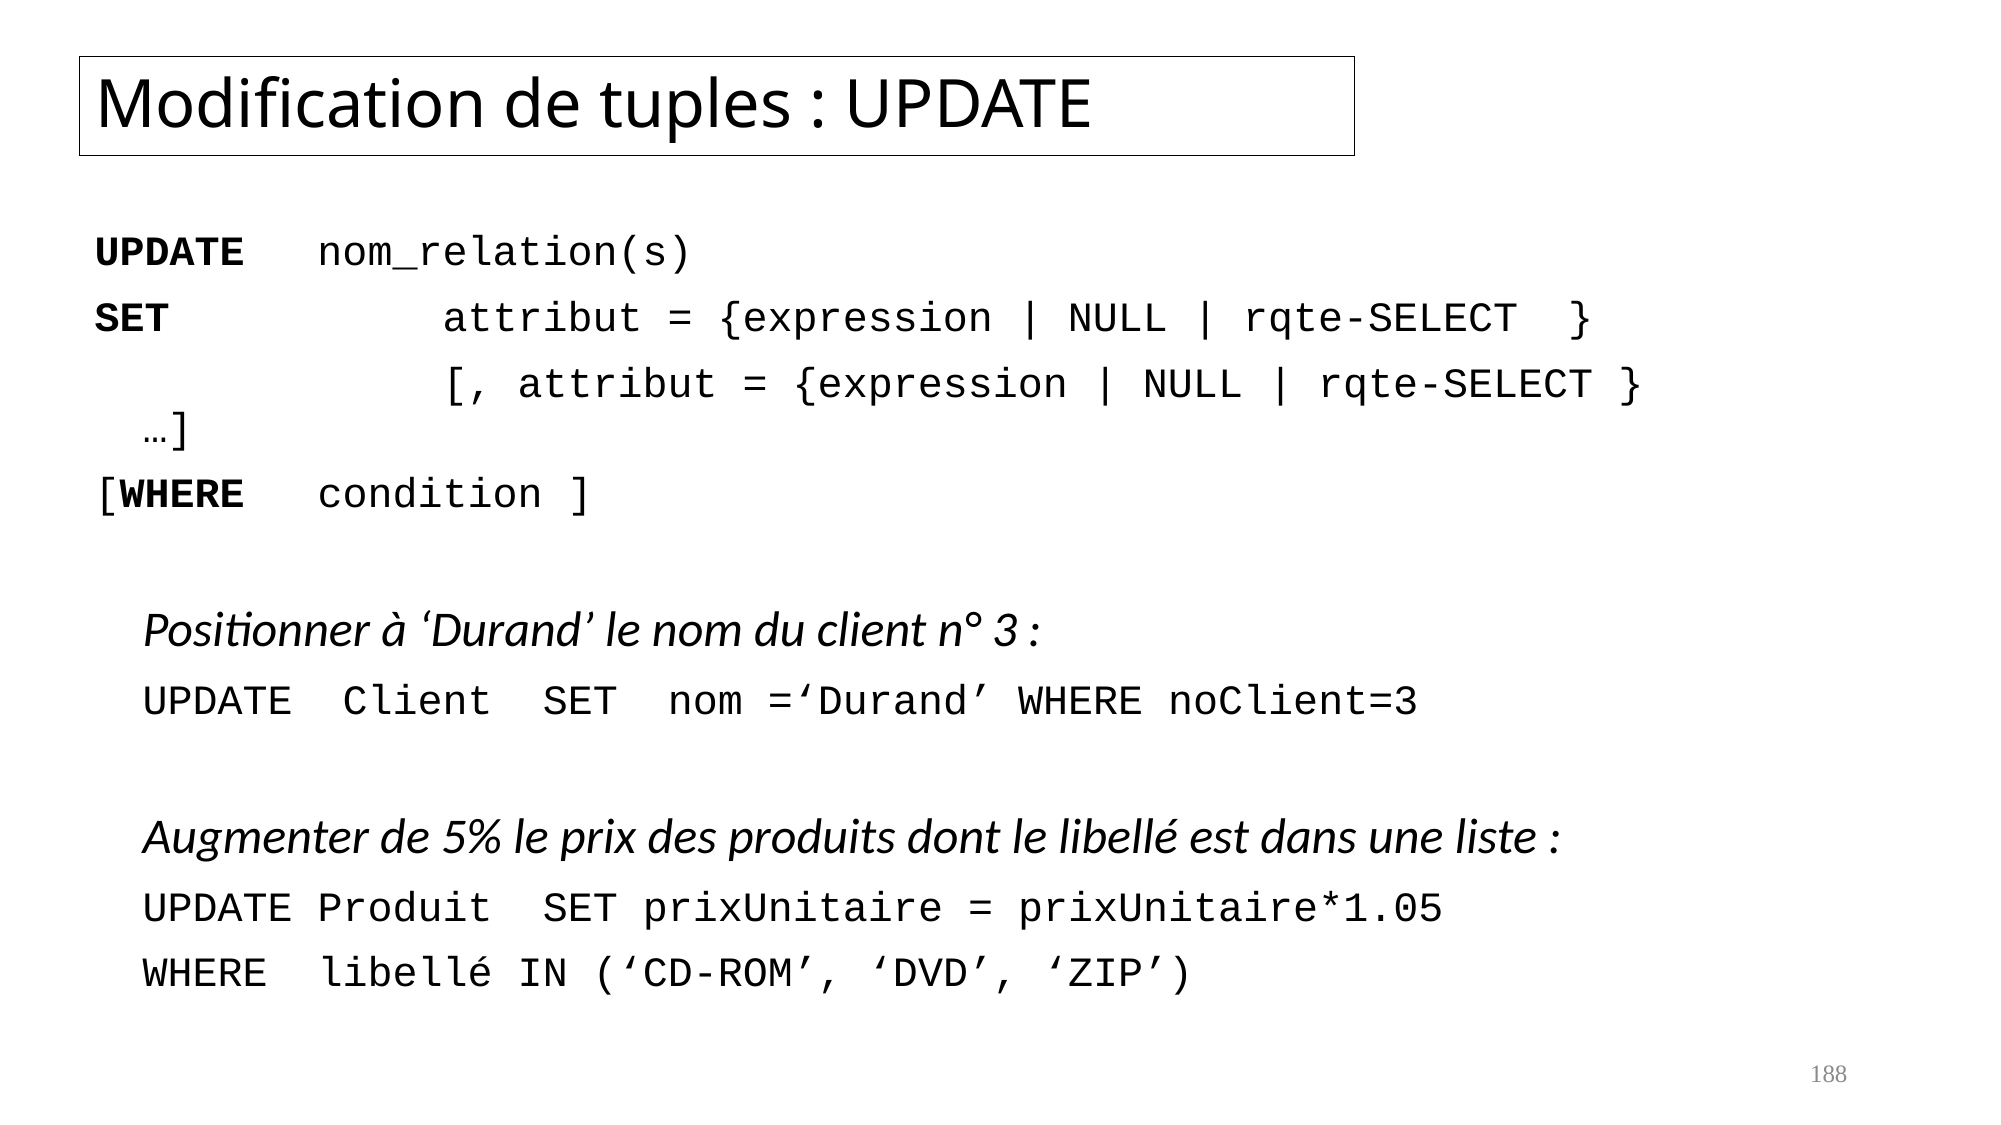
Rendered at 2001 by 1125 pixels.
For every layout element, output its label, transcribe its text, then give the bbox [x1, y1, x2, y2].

text_box <numéro> [1412, 1042, 1863, 1103]
text_box Modification de tuples : UPDATE [79, 56, 1355, 156]
text_box UPDATE nom_relation(s) SET attribut = {expression | NULL | rqte-SELECT } [, attribut = {expression | NULL | rqte-SELECT } …] [WHERE condition ] Positionner à ‘Durand’ le nom du client n° 3 : UPDATE Client SET nom =‘Durand’ WHERE noClient=3 Augmenter de 5% le prix des produits dont le libellé est dans une liste : UPDATE Produit SET prixUnitaire = prixUnitaire*1.05 WHERE libellé IN (‘CD-ROM’, ‘DVD’, ‘ZIP’) [79, 222, 1717, 1049]
text_box [345, 24, 1620, 150]
